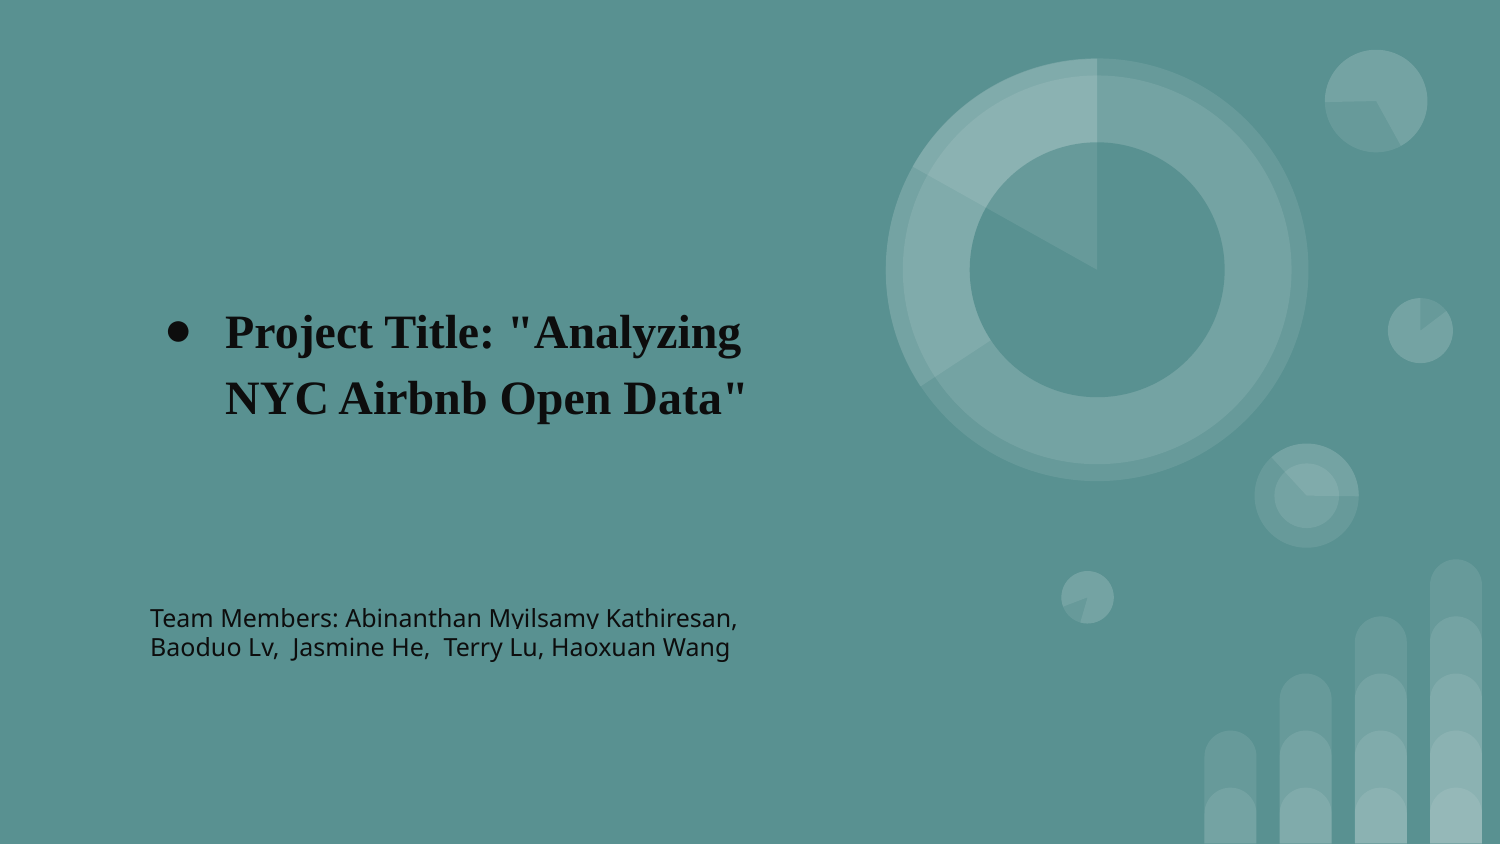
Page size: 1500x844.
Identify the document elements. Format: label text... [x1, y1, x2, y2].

subtitle Team Members: Abinanthan Myilsamy Kathiresan, Baoduo Lv, Jasmine He, Terry Lu, Haoxuan Wang [135, 589, 834, 704]
title Project Title: "Analyzing NYC Airbnb Open Data" [135, 264, 834, 572]
